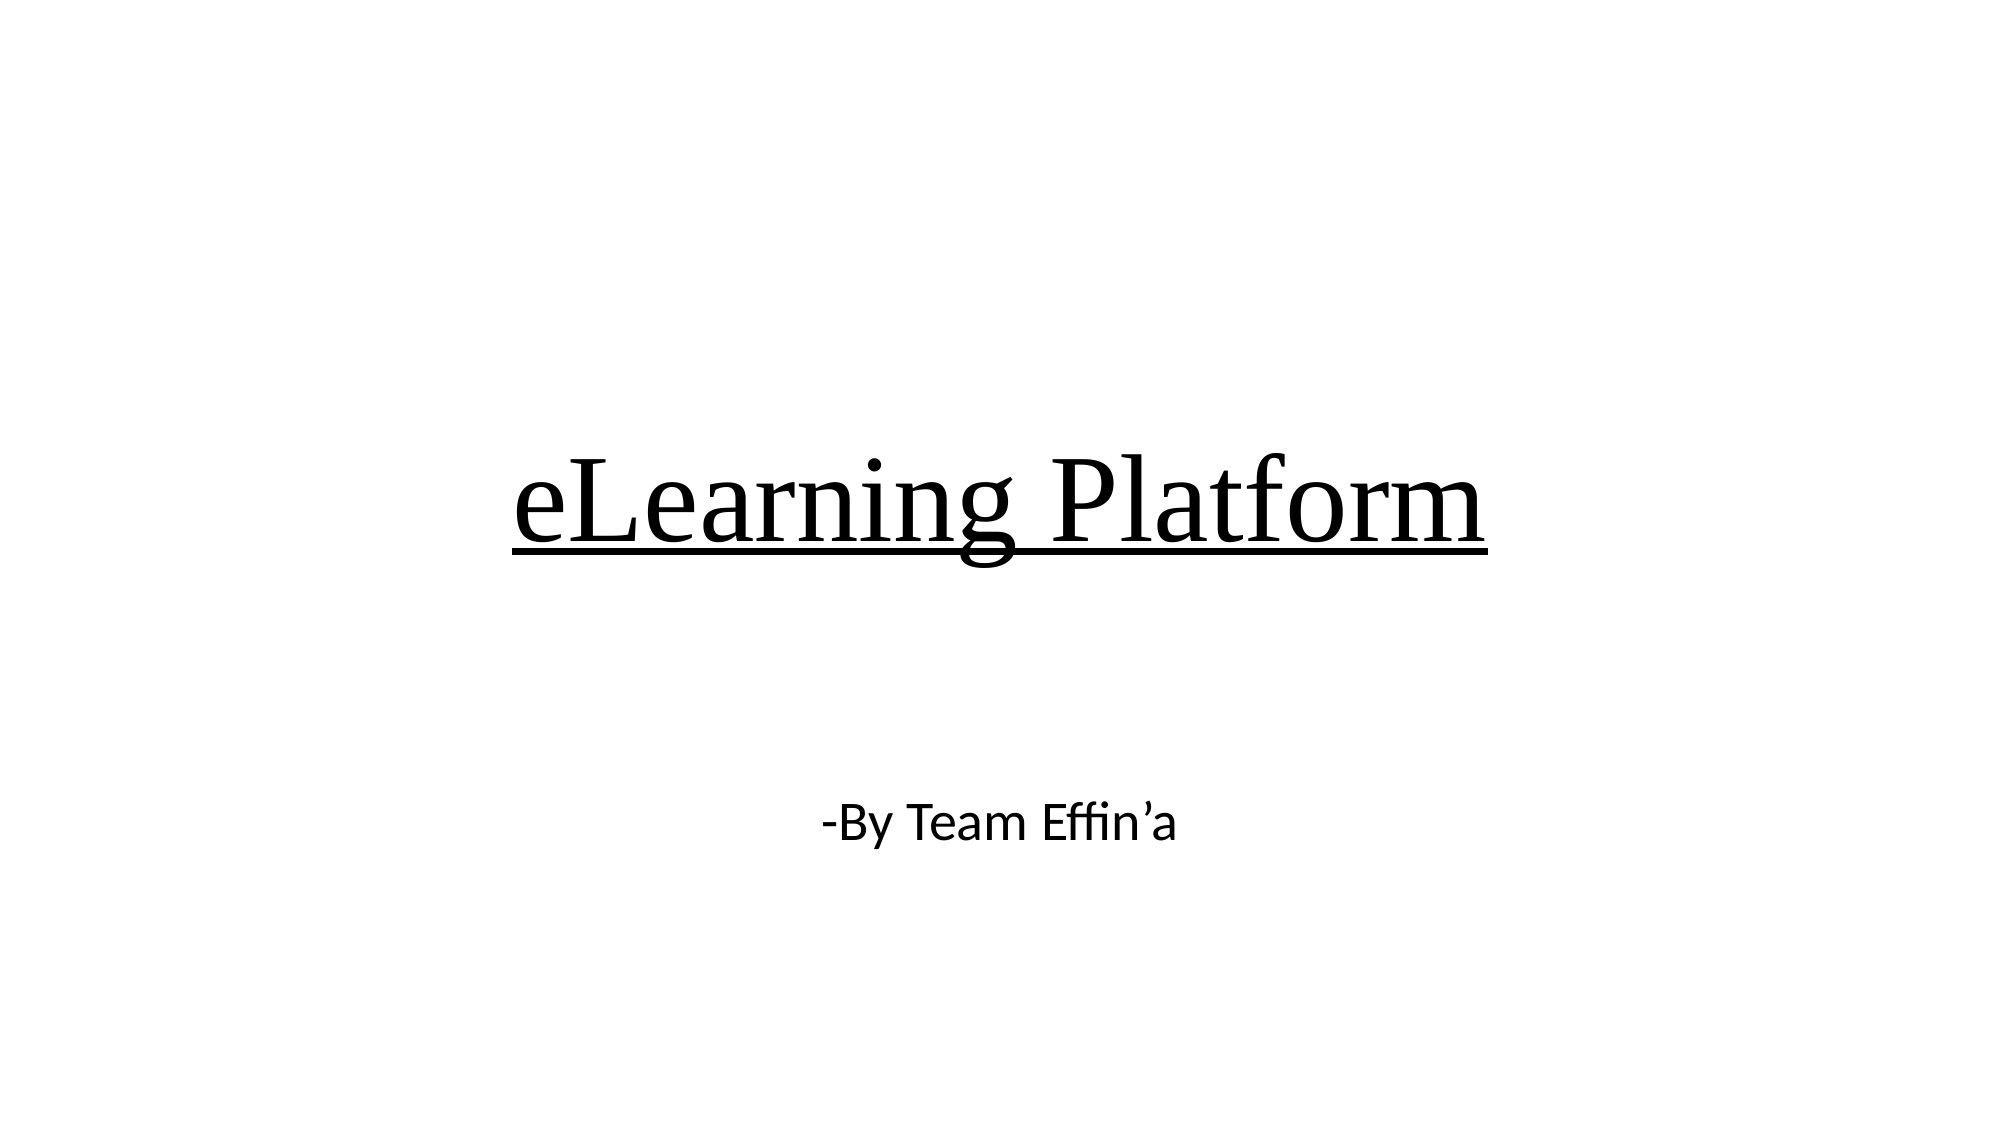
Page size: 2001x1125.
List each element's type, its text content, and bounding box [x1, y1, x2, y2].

title eLearning Platform [249, 184, 1750, 576]
subtitle -By Team Effin’a [249, 590, 1750, 863]
